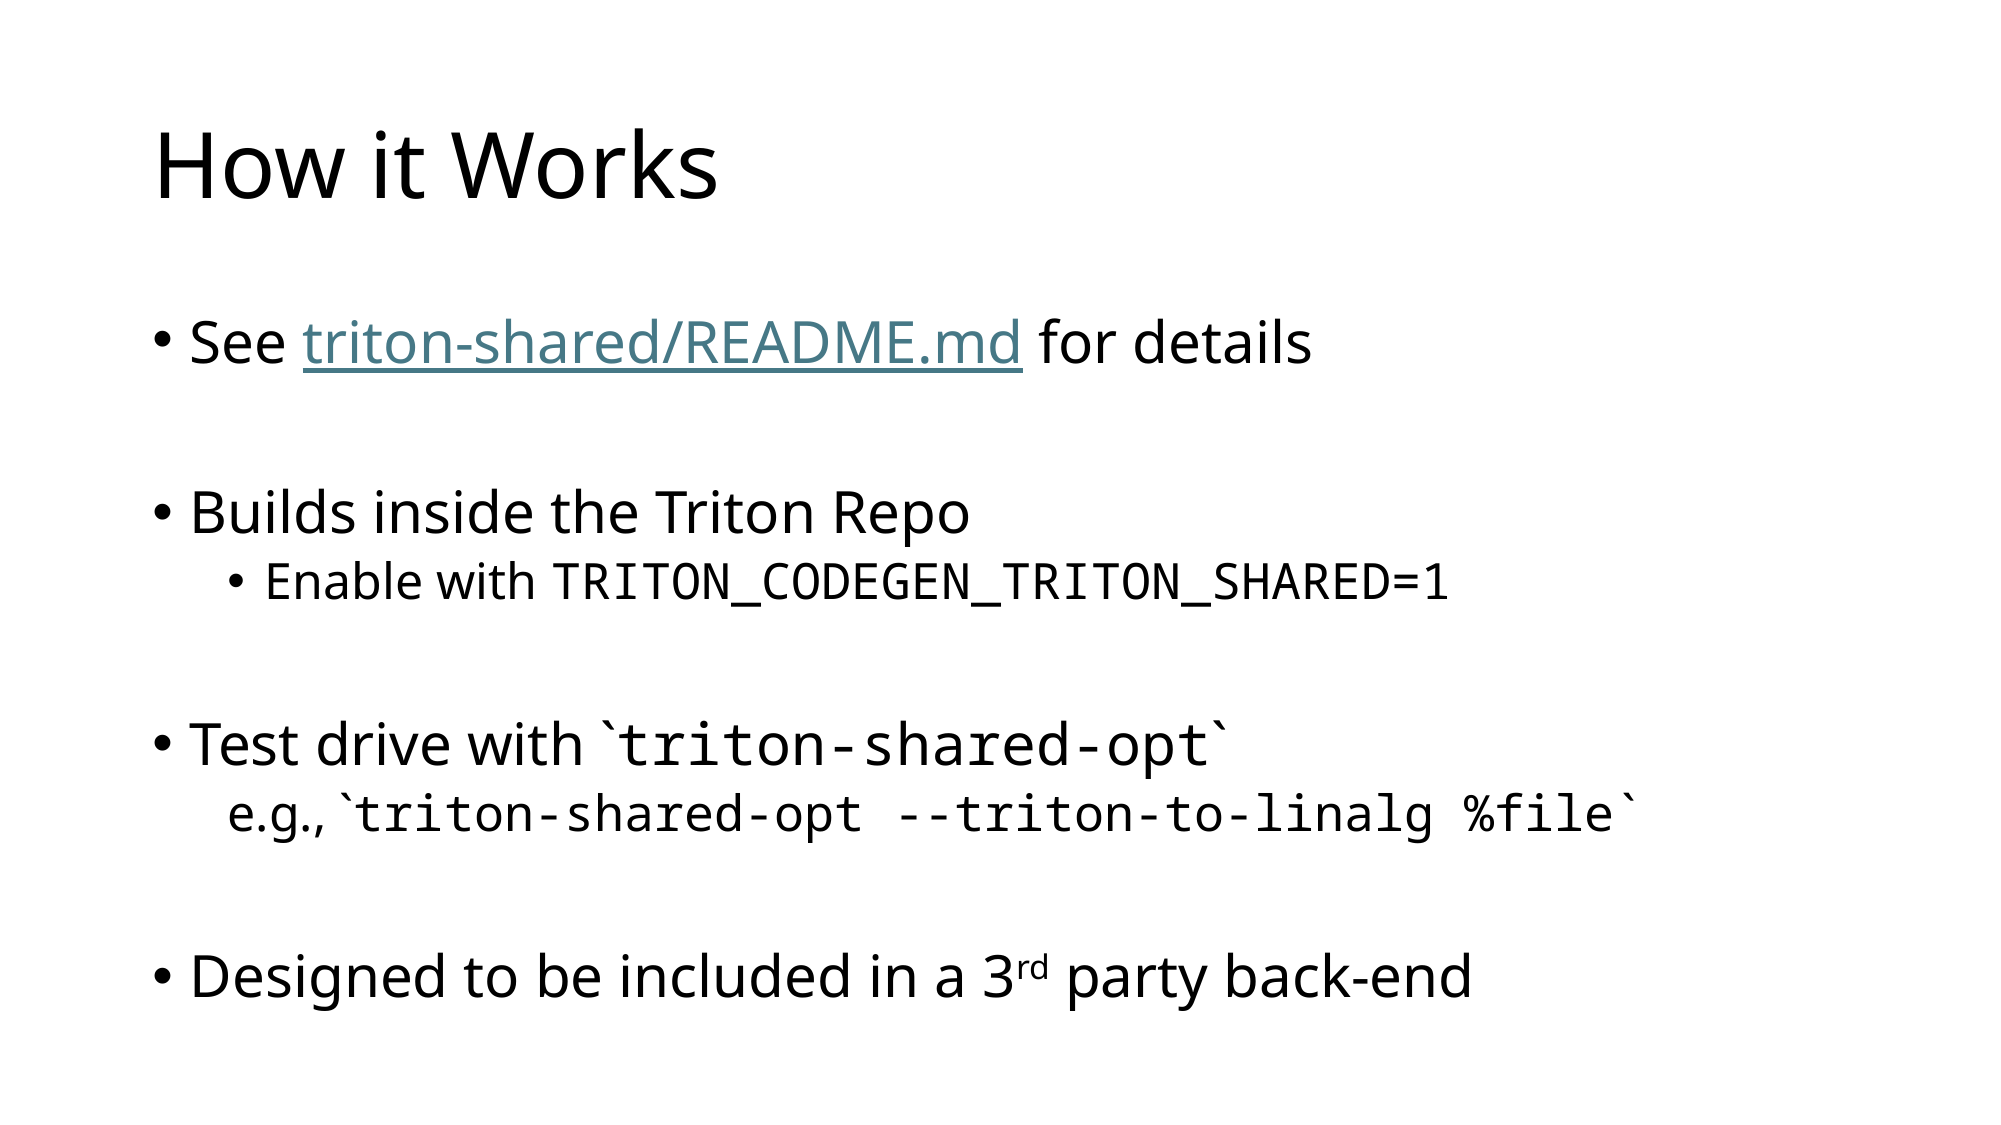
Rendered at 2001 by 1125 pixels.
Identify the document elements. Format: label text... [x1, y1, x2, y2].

title How it Works [137, 59, 1863, 278]
list See triton-shared/README.md for details Builds inside the Triton Repo Enable with TRITON_CODEGEN_TRITON_SHARED=1 Test drive with `triton-shared-opt` e.g., `triton-shared-opt --triton-to-linalg %file` Designed to be included in a 3rd party back-end [137, 299, 1863, 1014]
